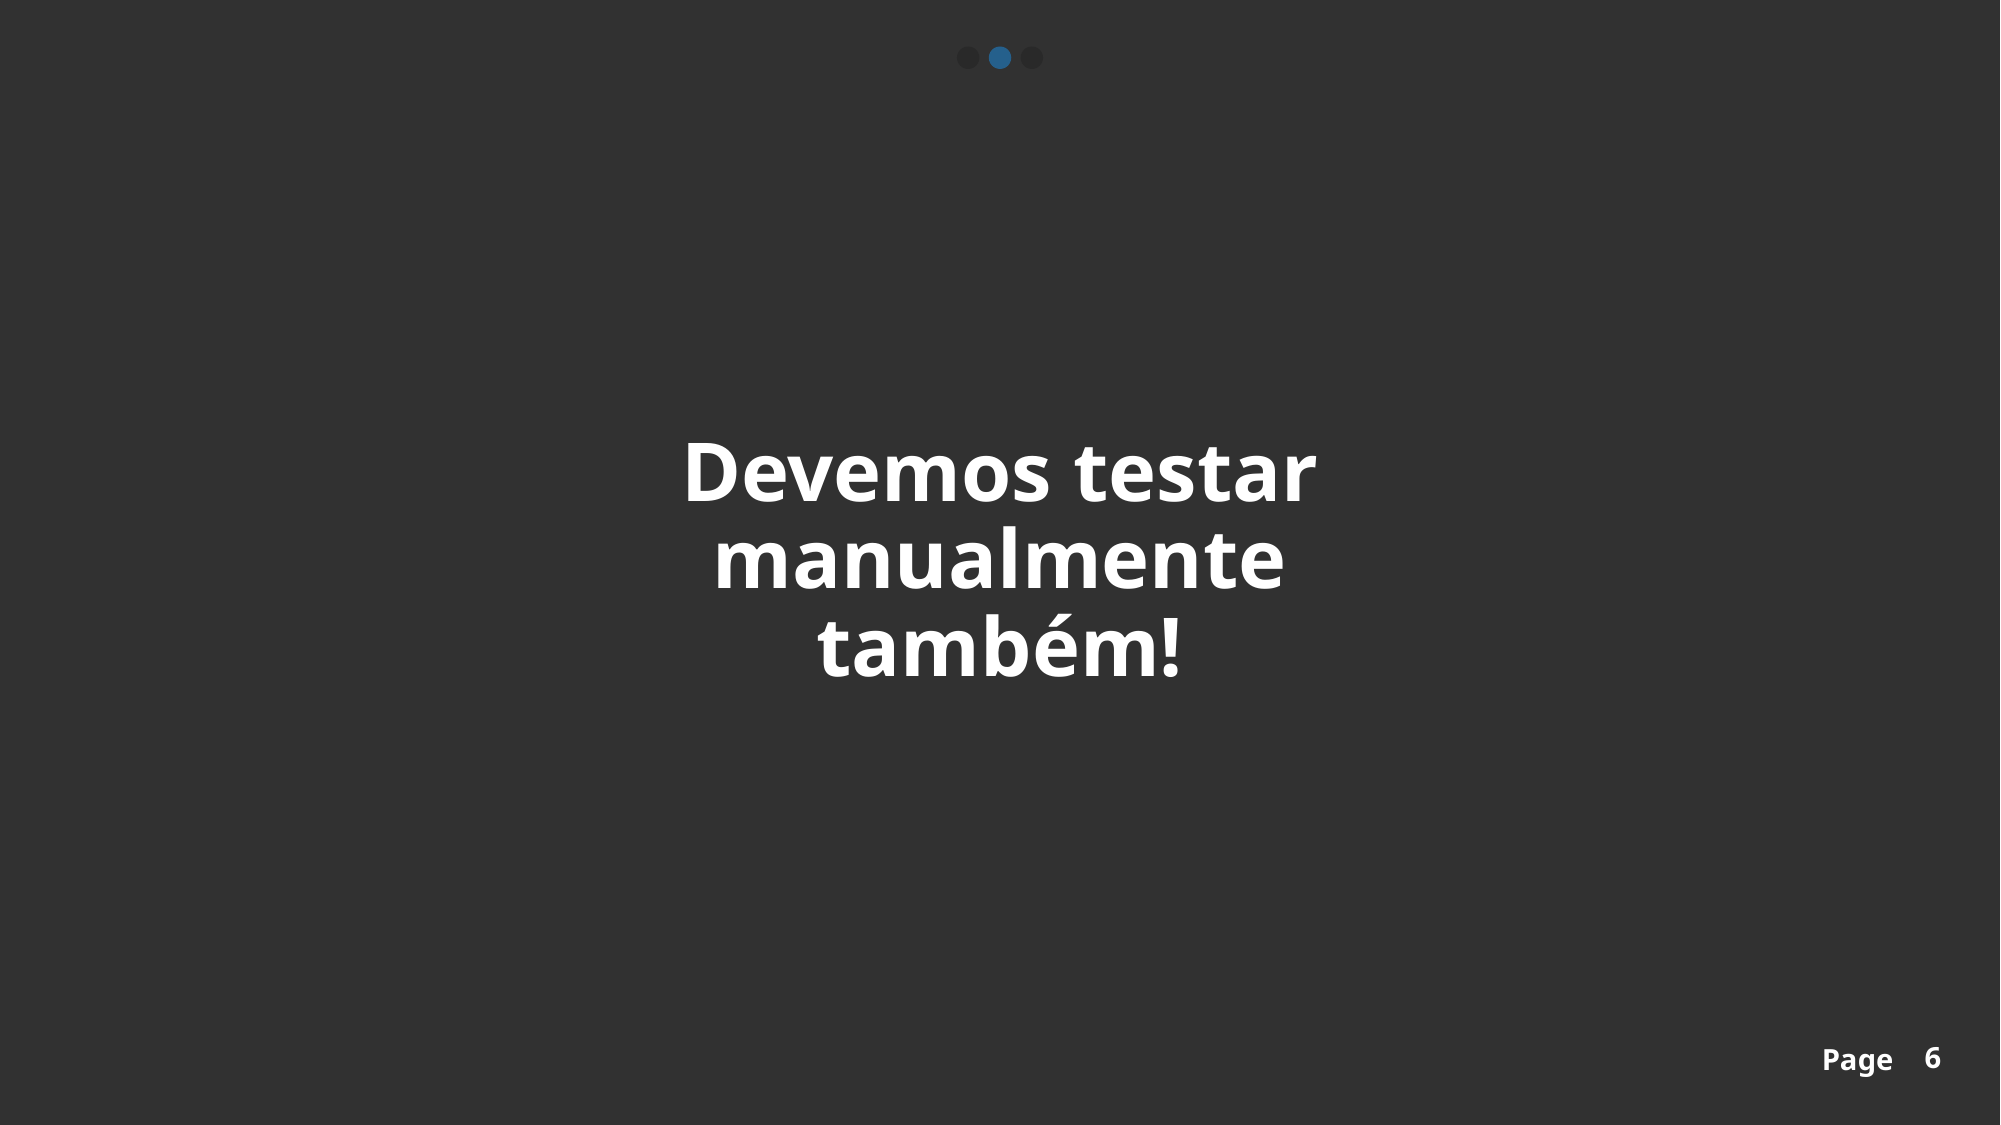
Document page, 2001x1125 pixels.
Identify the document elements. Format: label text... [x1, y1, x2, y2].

title Devemos testar manualmente também! [518, 376, 1482, 749]
slide_number ‹#› [1506, 1029, 1957, 1089]
